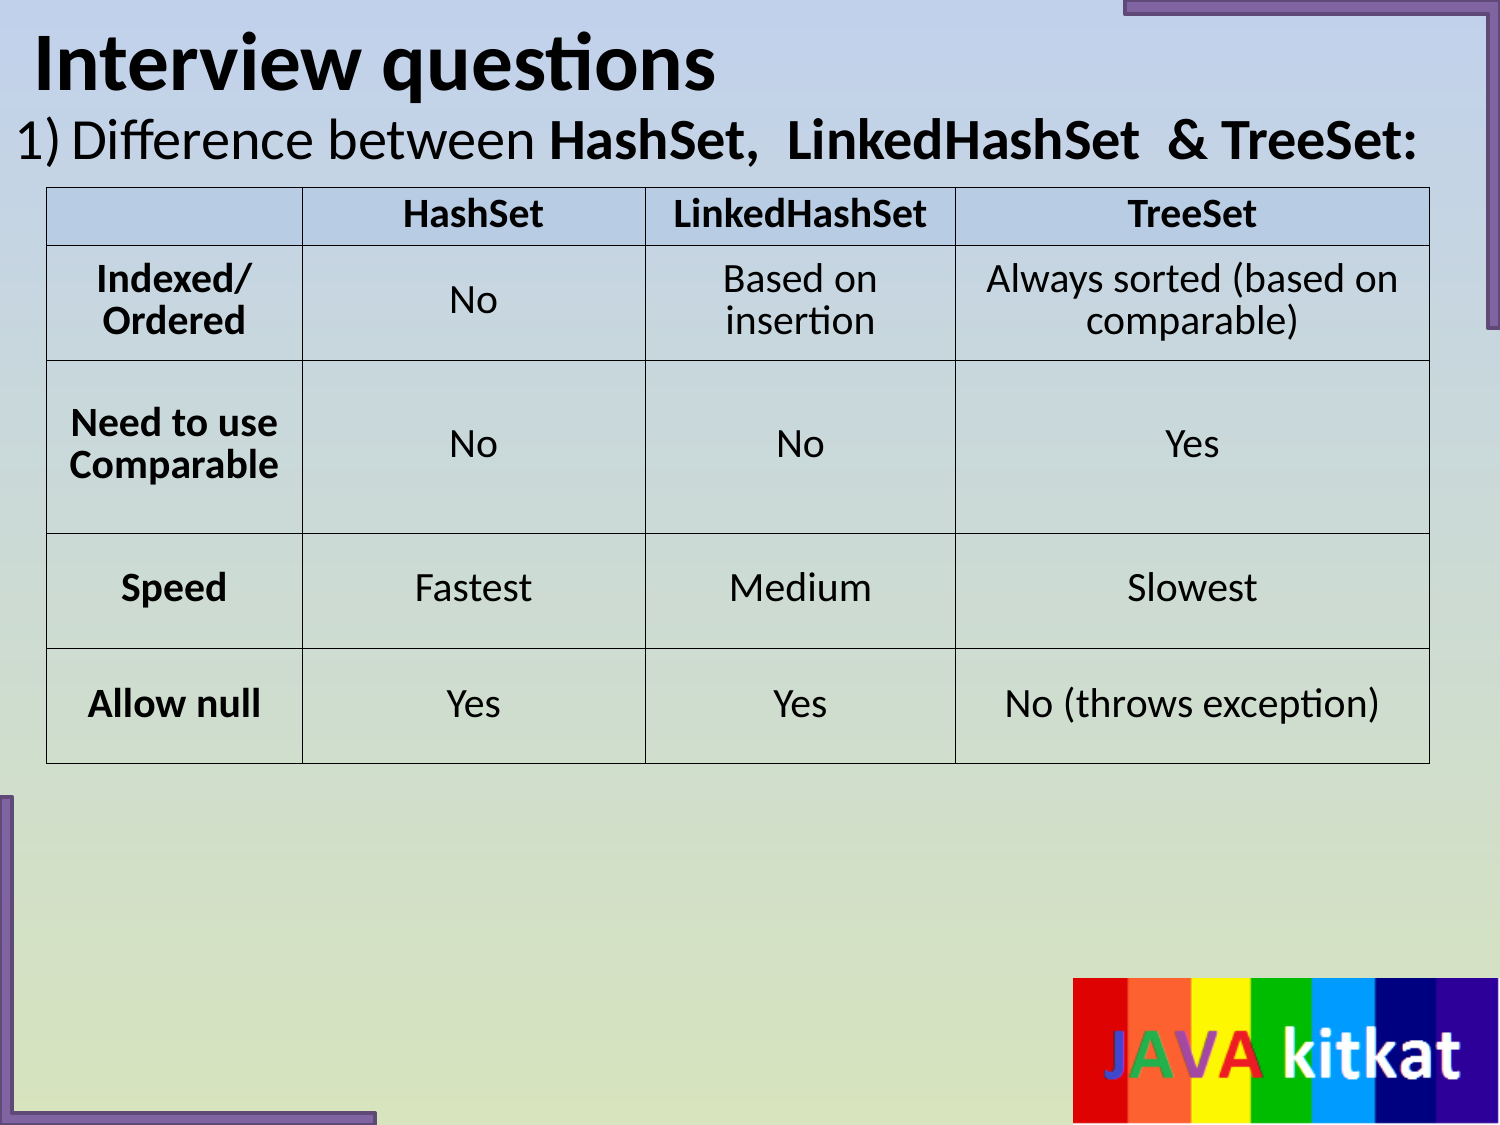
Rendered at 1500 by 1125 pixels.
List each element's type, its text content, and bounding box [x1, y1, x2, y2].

table_cell Allow null [47, 649, 302, 763]
table_cell No [303, 246, 645, 360]
text_box Interview questions [0, 0, 1500, 93]
text_box [0, 795, 377, 1125]
table_header [47, 188, 302, 245]
text_box [1486, 179, 1500, 330]
table_header TreeSet [956, 188, 1429, 245]
table_cell Indexed/ Ordered [47, 246, 302, 360]
table_cell Need to use Comparable [47, 361, 302, 533]
table_cell Yes [956, 361, 1429, 533]
table_cell Speed [47, 534, 302, 648]
text_box Difference between HashSet, LinkedHashSet & TreeSet: [0, 93, 1500, 179]
table_cell No [303, 361, 645, 533]
table_cell Slowest [956, 534, 1429, 648]
table_cell Fastest [303, 534, 645, 648]
table_cell Yes [303, 649, 645, 763]
table_cell No [646, 361, 955, 533]
table_cell Yes [646, 649, 955, 763]
table_cell Medium [646, 534, 955, 648]
picture [1073, 977, 1500, 1125]
table_header HashSet [303, 188, 645, 245]
table_header LinkedHashSet [646, 188, 955, 245]
table_cell No (throws exception) [956, 649, 1429, 763]
table_cell Based on insertion [646, 246, 955, 360]
table_cell Always sorted (based on comparable) [956, 246, 1429, 360]
